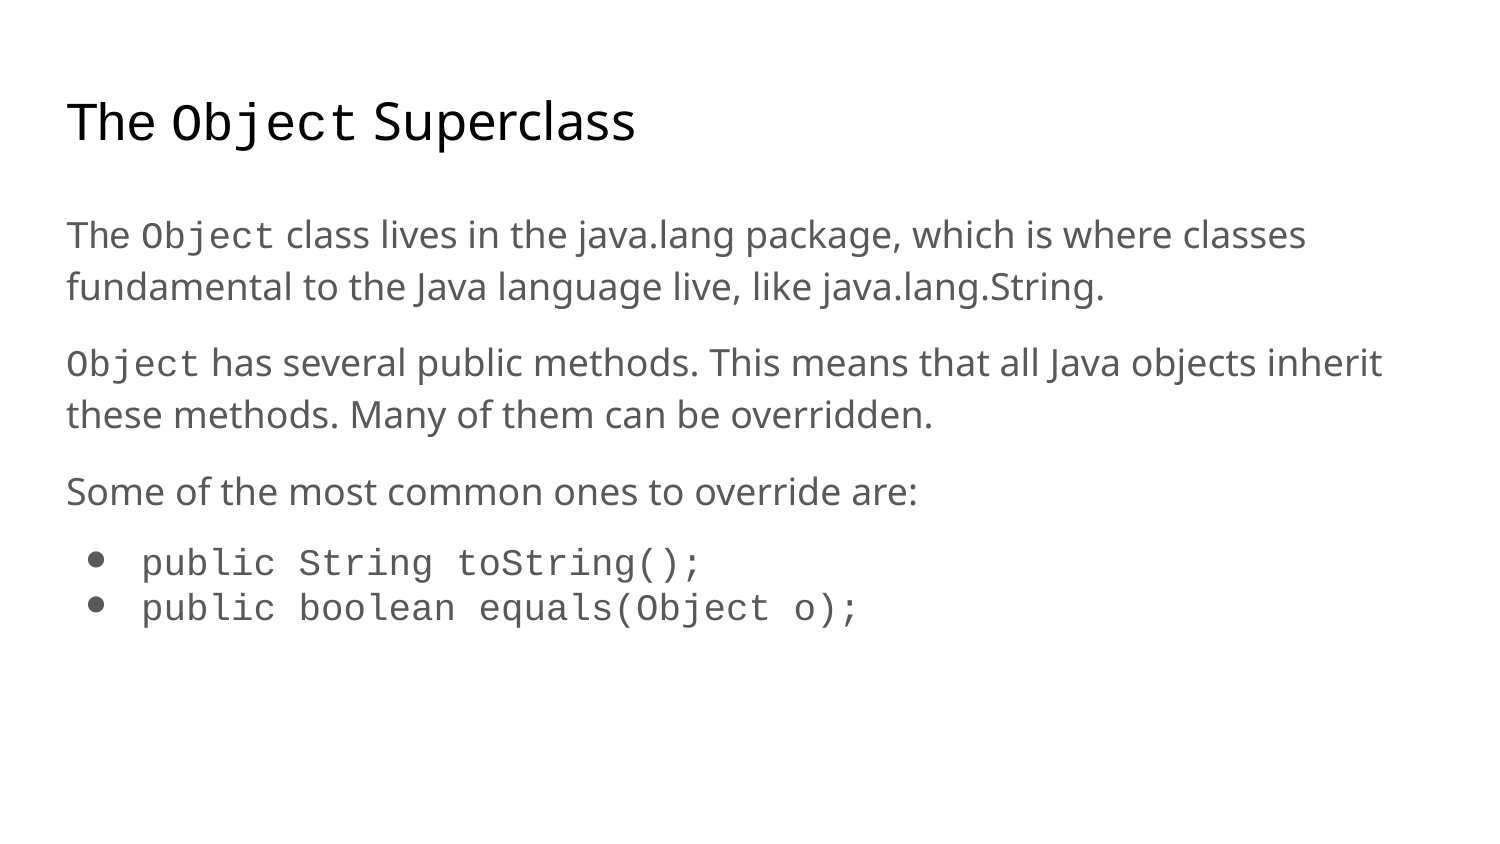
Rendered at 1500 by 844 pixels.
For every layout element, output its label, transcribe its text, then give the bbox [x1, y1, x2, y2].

list The Object class lives in the java.lang package, which is where classes fundamental to the Java language live, like java.lang.String. Object has several public methods. This means that all Java objects inherit these methods. Many of them can be overridden. Some of the most common ones to override are: public String toString(); public boolean equals(Object o); [51, 189, 1449, 750]
title The Object Superclass [51, 72, 1449, 167]
